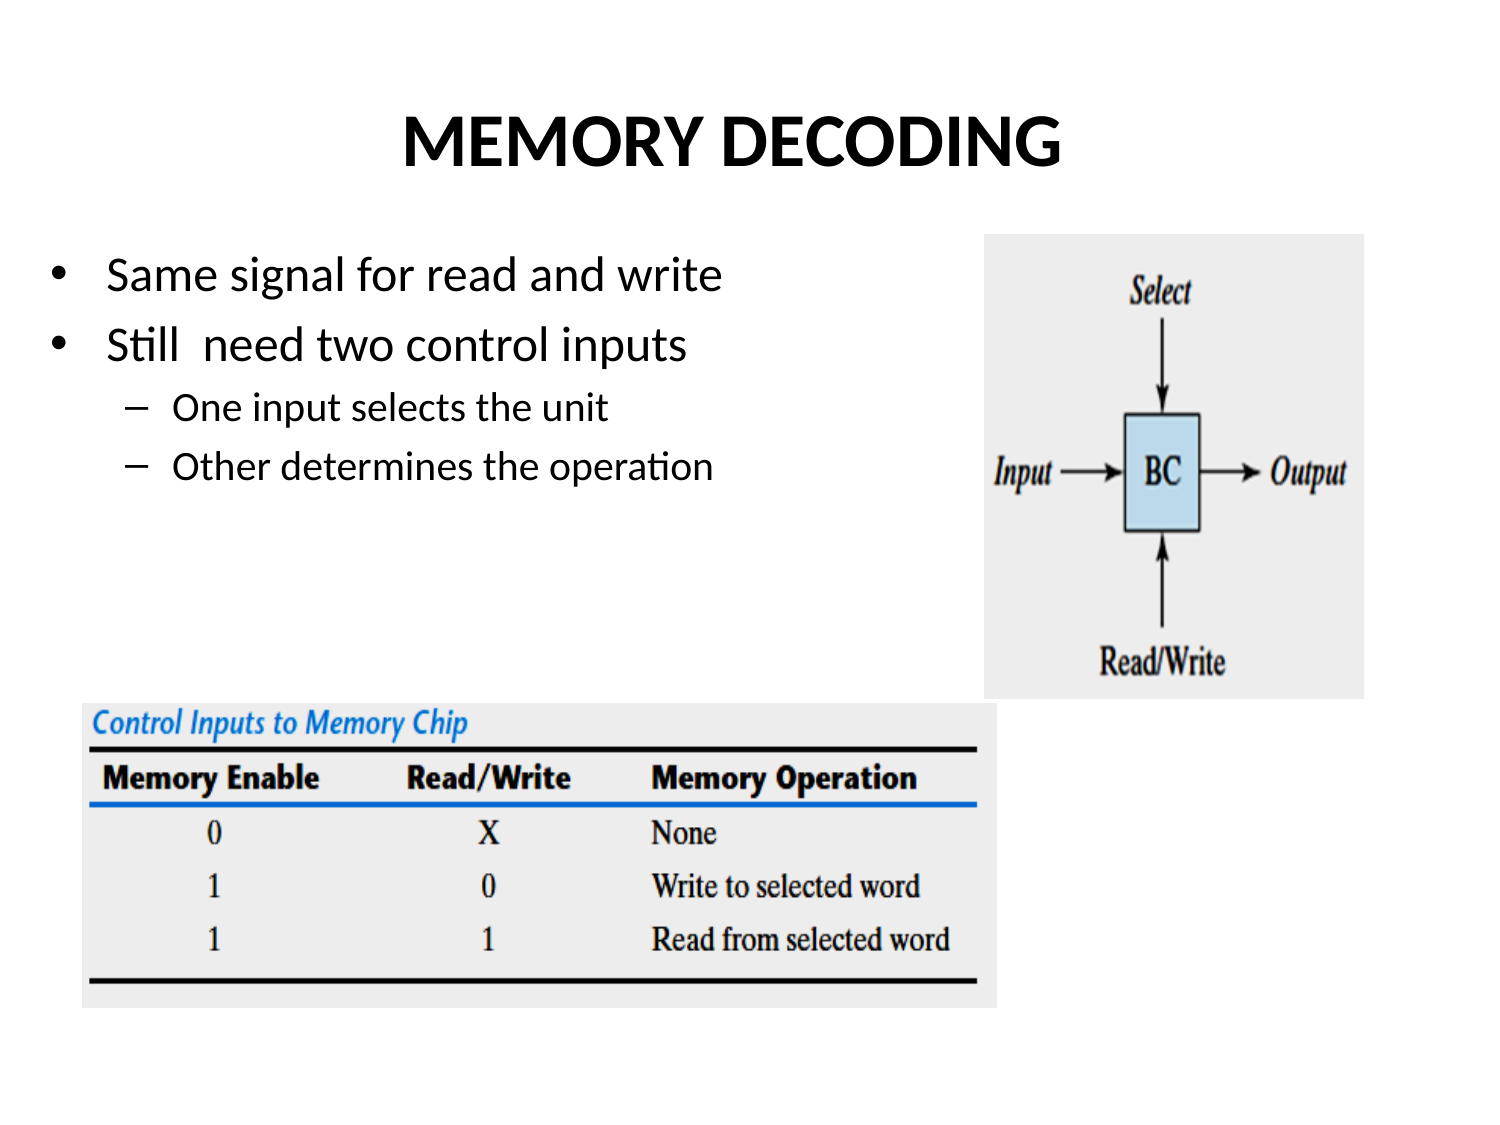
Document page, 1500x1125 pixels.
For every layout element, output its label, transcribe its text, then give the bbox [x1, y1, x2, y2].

picture [984, 234, 1366, 699]
title MEMORY DECODING [117, 82, 1348, 190]
list Same signal for read and write Still need two control inputs One input selects the unit Other determines the operation [35, 234, 938, 563]
picture [81, 702, 997, 1008]
